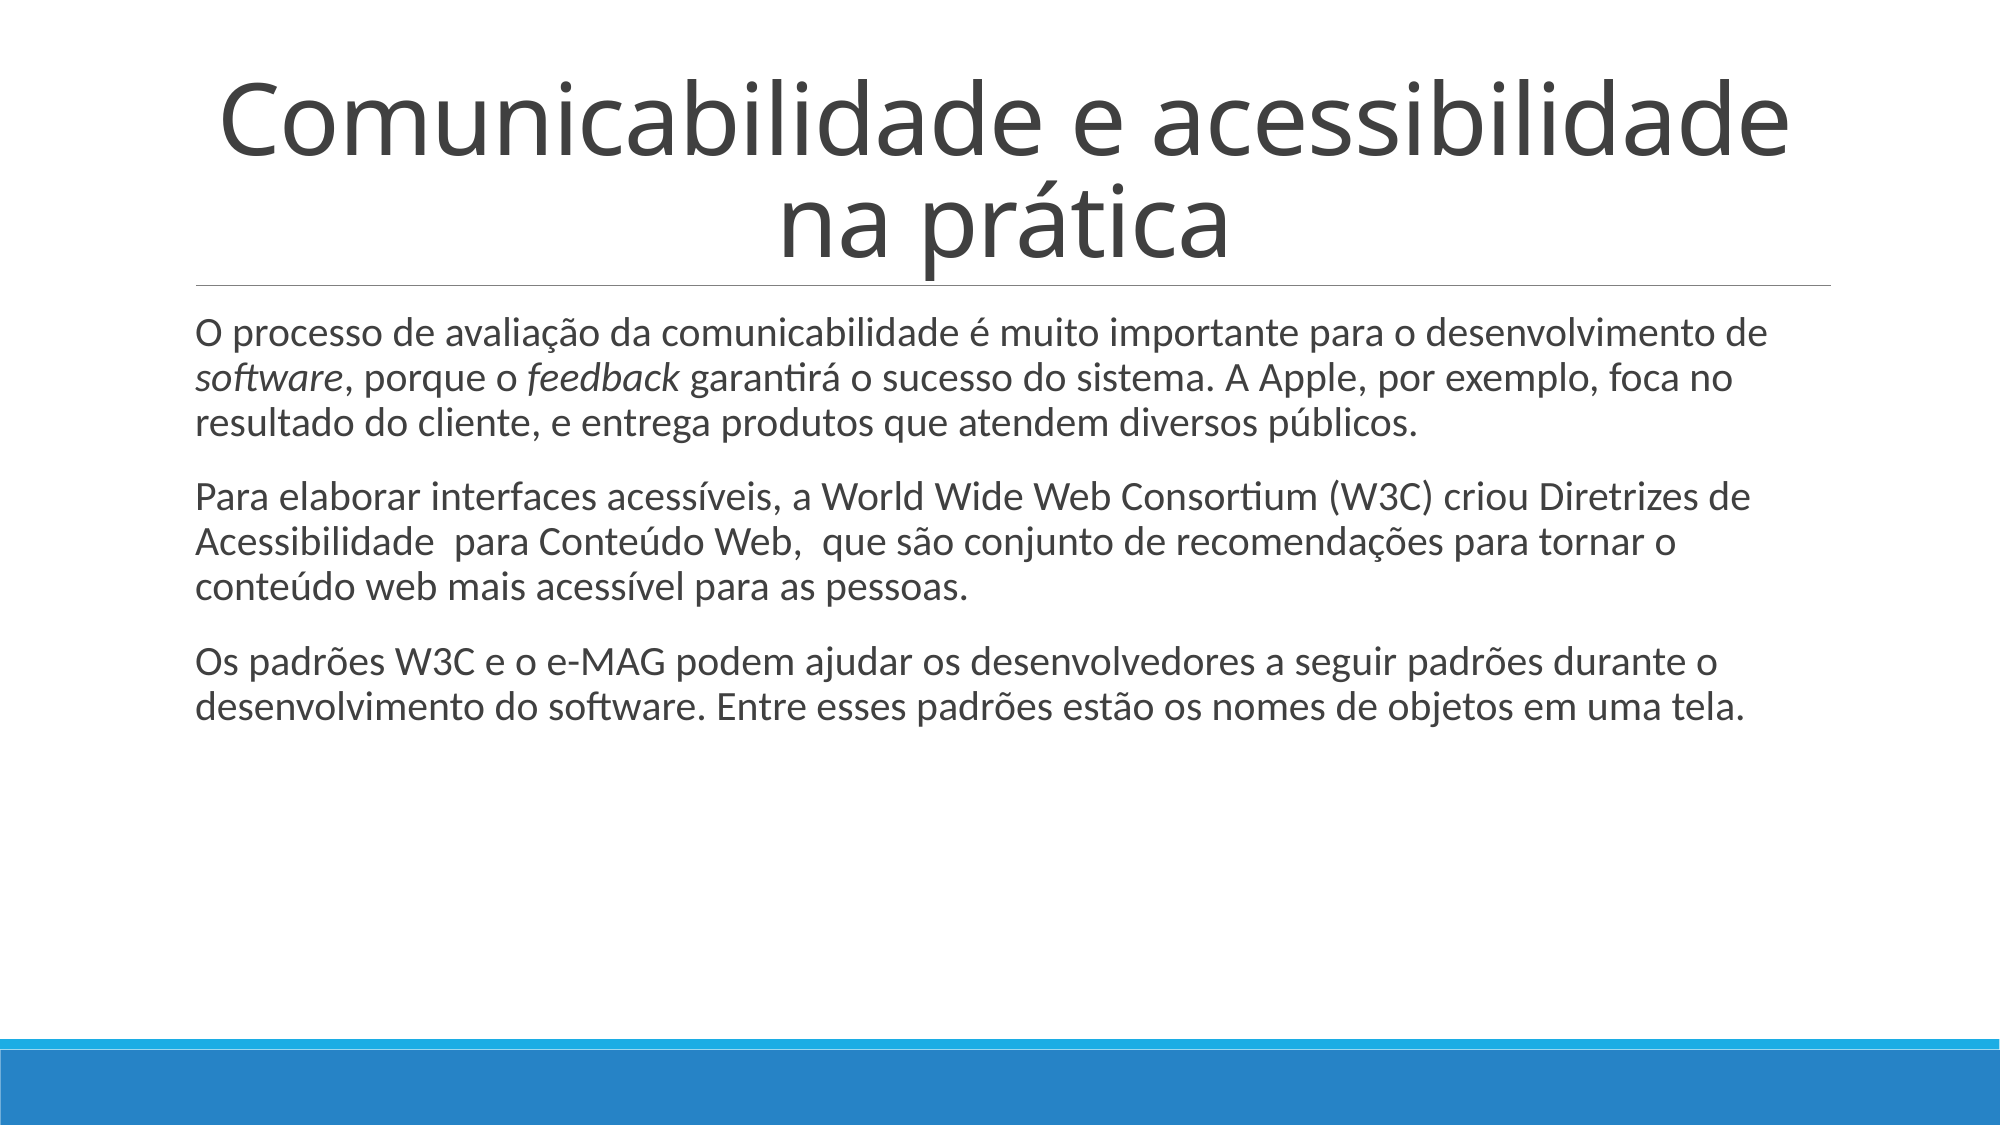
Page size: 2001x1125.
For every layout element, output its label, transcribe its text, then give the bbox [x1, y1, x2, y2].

title Comunicabilidade e acessibilidade na prática [180, 47, 1830, 285]
list O processo de avaliação da comunicabilidade é muito importante para o desenvolvimento de software, porque o feedback garantirá o sucesso do sistema. A Apple, por exemplo, foca no resultado do cliente, e entrega produtos que atendem diversos públicos. Para elaborar interfaces acessíveis, a World Wide Web Consortium (W3C) criou Diretrizes de Acessibilidade para Conteúdo Web, que são conjunto de recomendações para tornar o conteúdo web mais acessível para as pessoas. Os padrões W3C e o e-MAG podem ajudar os desenvolvedores a seguir padrões durante o desenvolvimento do software. Entre esses padrões estão os nomes de objetos em uma tela. [180, 302, 1830, 963]
